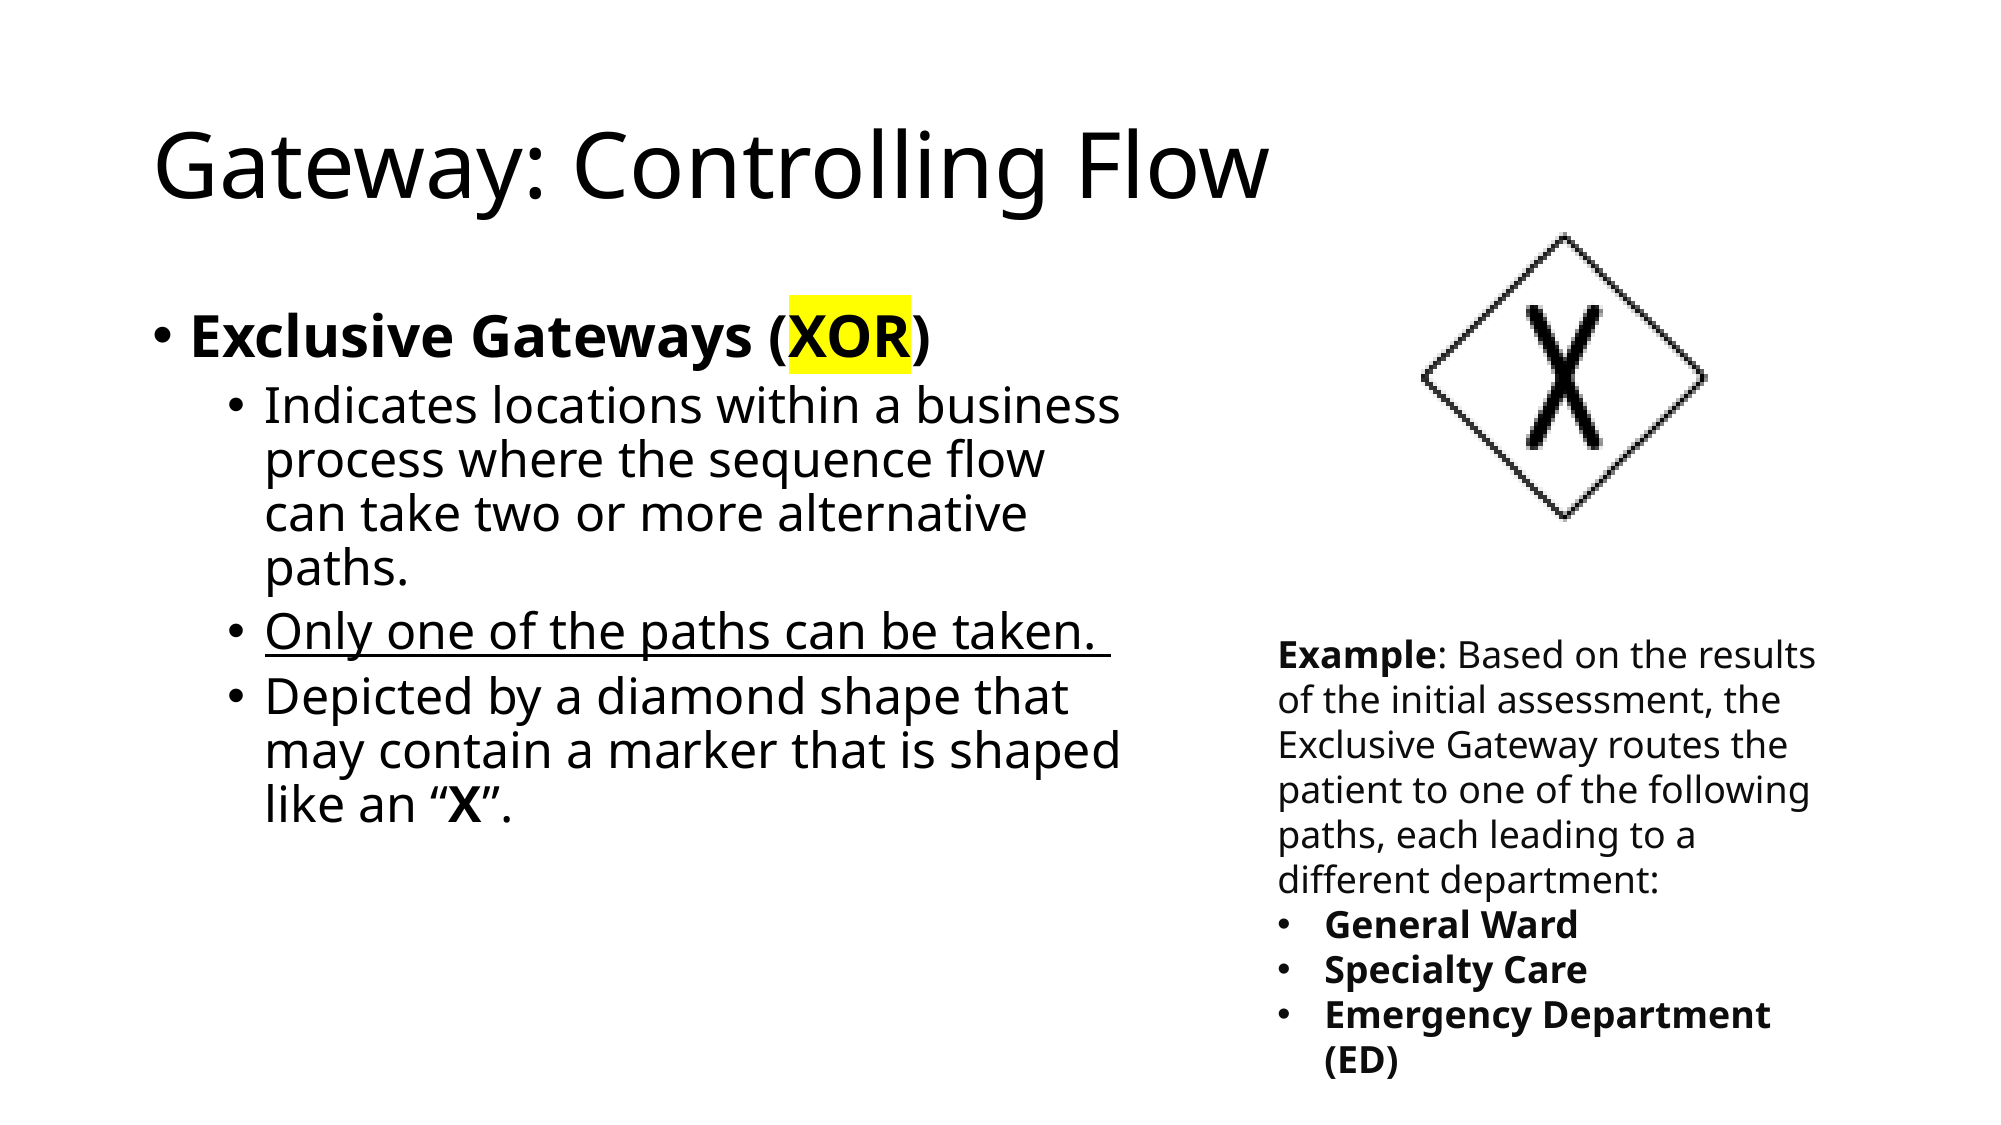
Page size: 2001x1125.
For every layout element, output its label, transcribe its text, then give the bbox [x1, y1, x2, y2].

list Exclusive Gateways (XOR) Indicates locations within a business process where the sequence flow can take two or more alternative paths. Only one of the paths can be taken. Depicted by a diamond shape that may contain a marker that is shaped like an “X”. [137, 299, 1140, 1014]
title Gateway: Controlling Flow [137, 59, 1863, 278]
picture [1348, 168, 1733, 523]
text_box Example: Based on the results of the initial assessment, the Exclusive Gateway routes the patient to one of the following paths, each leading to a different department: General Ward Specialty Care Emergency Department (ED) [1262, 623, 1866, 1089]
